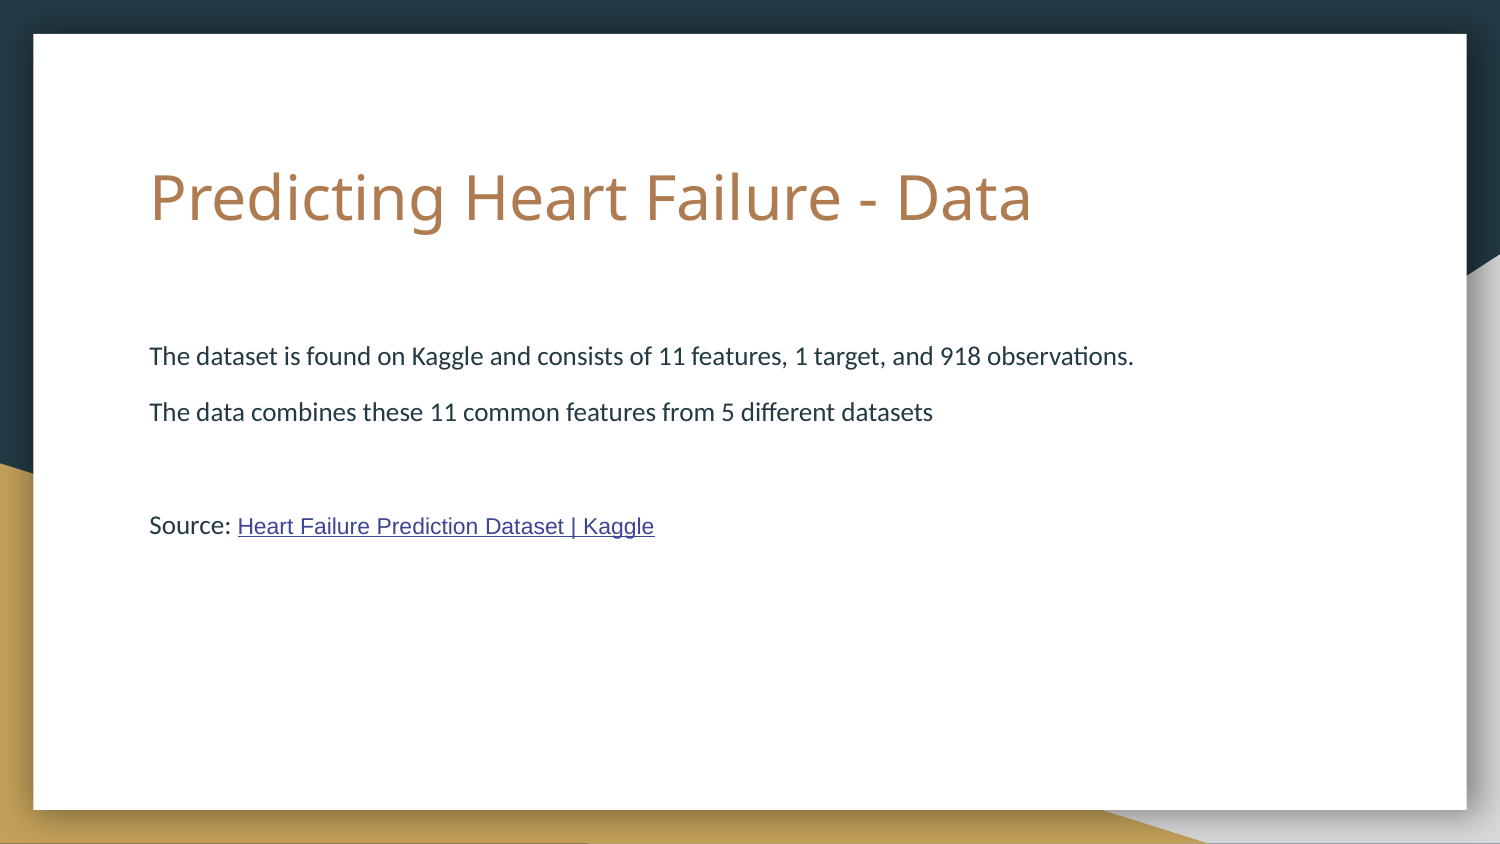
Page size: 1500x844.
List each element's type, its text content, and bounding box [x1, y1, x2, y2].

title Predicting Heart Failure - Data [134, 138, 1366, 296]
list The dataset is found on Kaggle and consists of 11 features, 1 target, and 918 observations. The data combines these 11 common features from 5 different datasets Source: Heart Failure Prediction Dataset | Kaggle [134, 326, 1366, 729]
